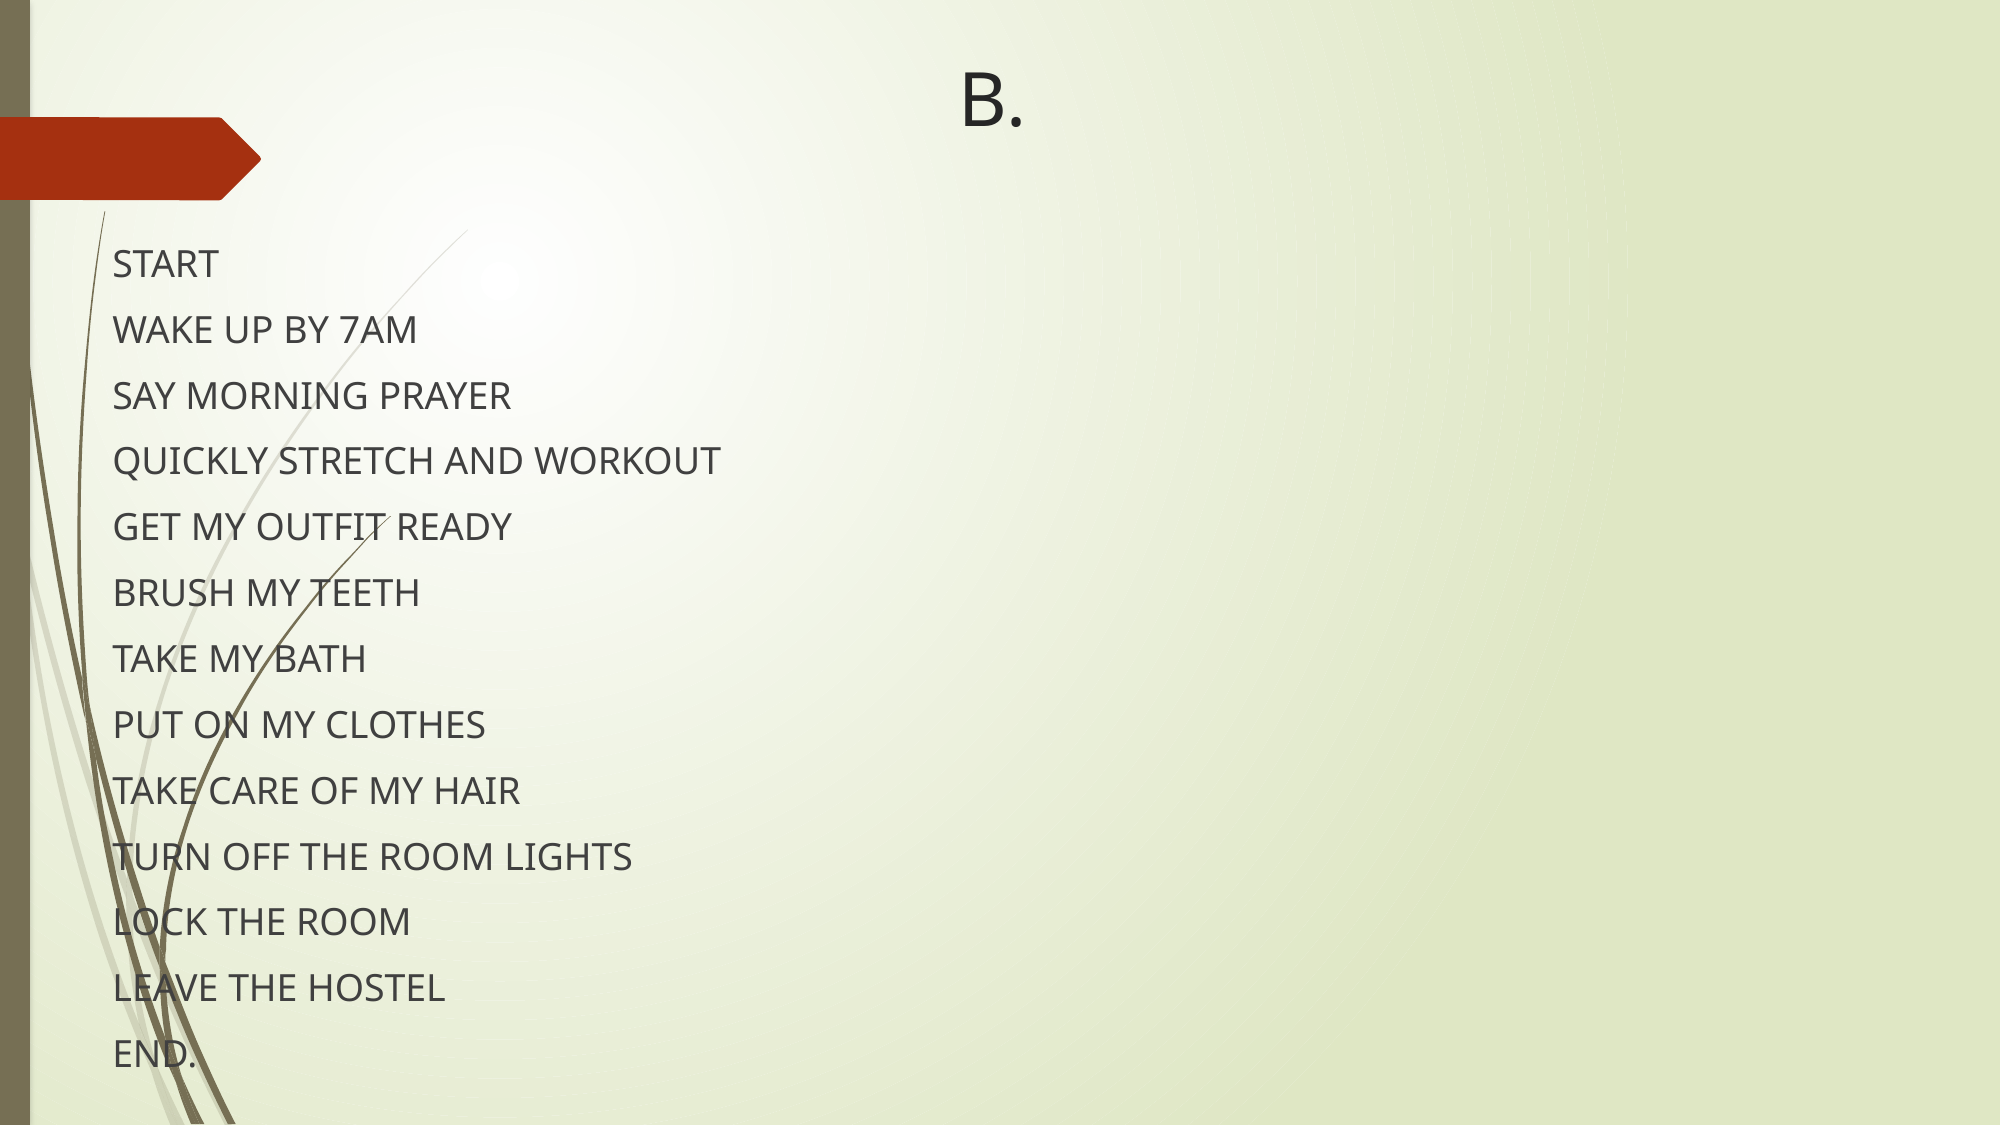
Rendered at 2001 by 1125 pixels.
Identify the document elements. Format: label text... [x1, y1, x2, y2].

title B. [97, 44, 1888, 232]
list START WAKE UP BY 7AM SAY MORNING PRAYER QUICKLY STRETCH AND WORKOUT GET MY OUTFIT READY BRUSH MY TEETH TAKE MY BATH PUT ON MY CLOTHES TAKE CARE OF MY HAIR TURN OFF THE ROOM LIGHTS LOCK THE ROOM LEAVE THE HOSTEL END. [97, 232, 1888, 1125]
